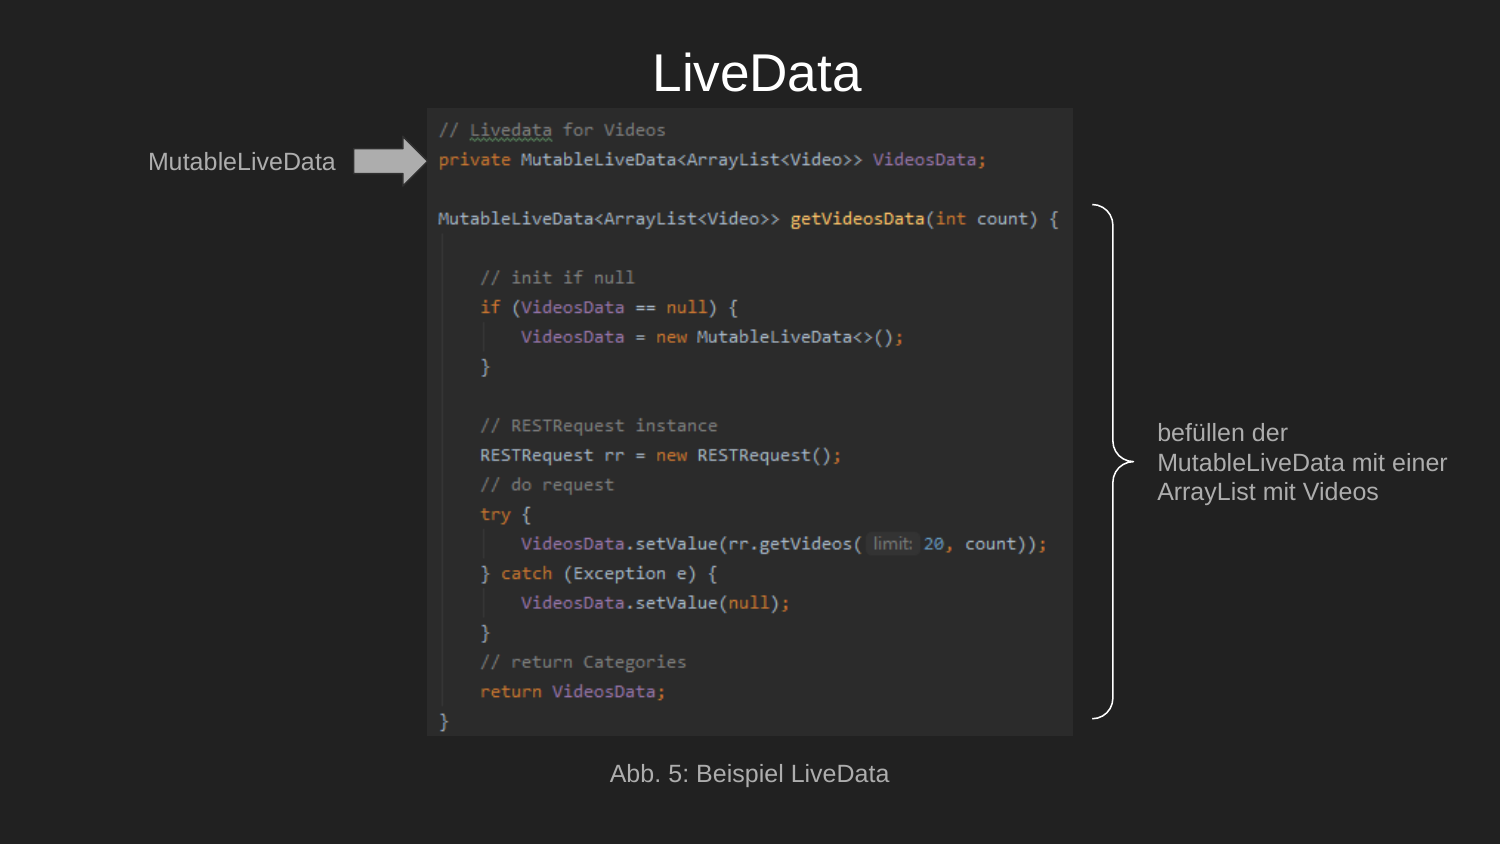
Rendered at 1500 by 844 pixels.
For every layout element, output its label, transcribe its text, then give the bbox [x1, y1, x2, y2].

text_box befüllen der MutableLiveData mit einer ArrayList mit Videos [1142, 401, 1476, 521]
text_box MutableLiveData [130, 130, 354, 191]
text_box Abb. 5: Beispiel LiveData [407, 742, 1093, 803]
text_box [354, 136, 422, 187]
text_box [1092, 204, 1134, 719]
picture [427, 108, 1073, 736]
title LiveData [58, 23, 1456, 118]
